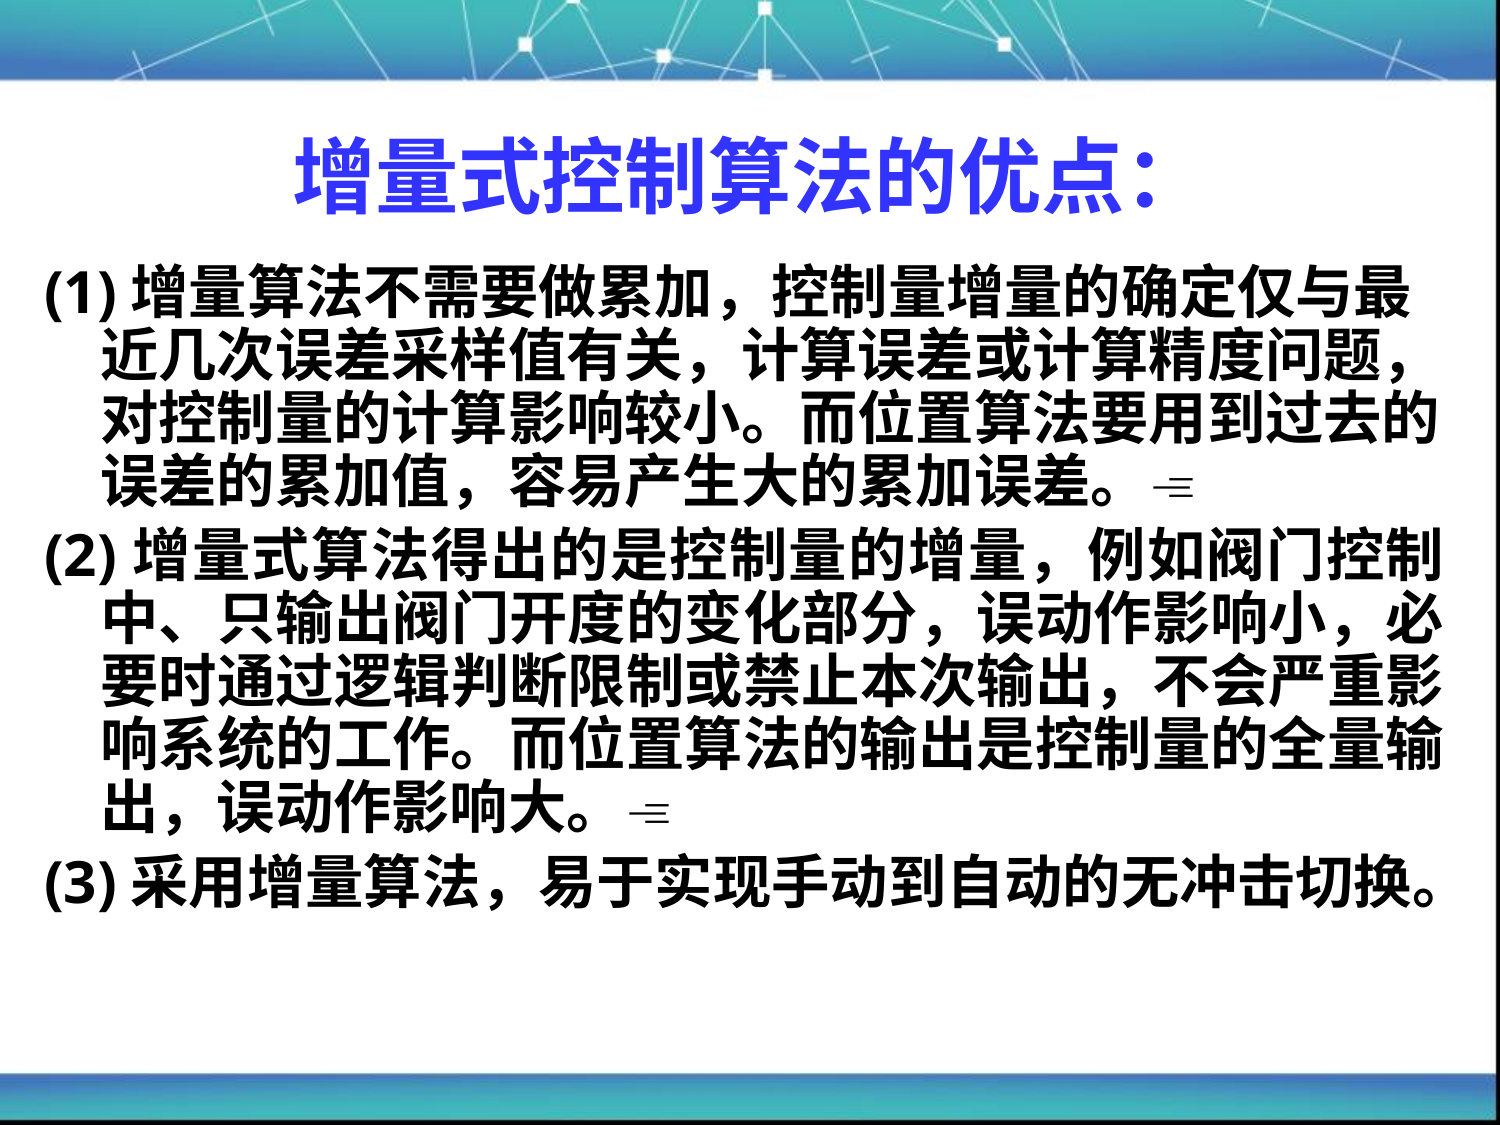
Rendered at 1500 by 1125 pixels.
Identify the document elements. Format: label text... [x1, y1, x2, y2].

picture [0, 0, 1500, 1125]
slide_number [1074, 1038, 1425, 1103]
list (1)增量算法不需要做累加，控制量增量的确定仅与最近几次误差采样值有关，计算误差或计算精度问题，对控制量的计算影响较小。而位置算法要用到过去的误差的累加值，容易产生大的累加误差。 (2)增量式算法得出的是控制量的增量，例如阀门控制中、只输出阀门开度的变化部分，误动作影响小，必要时通过逻辑判断限制或禁止本次输出，不会严重影响系统的工作。而位置算法的输出是控制量的全量输出，误动作影响大。 (3)采用增量算法，易于实现手动到自动的无冲击切换。 [29, 255, 1460, 1038]
title 增量式控制算法的优点： [74, 115, 1426, 232]
